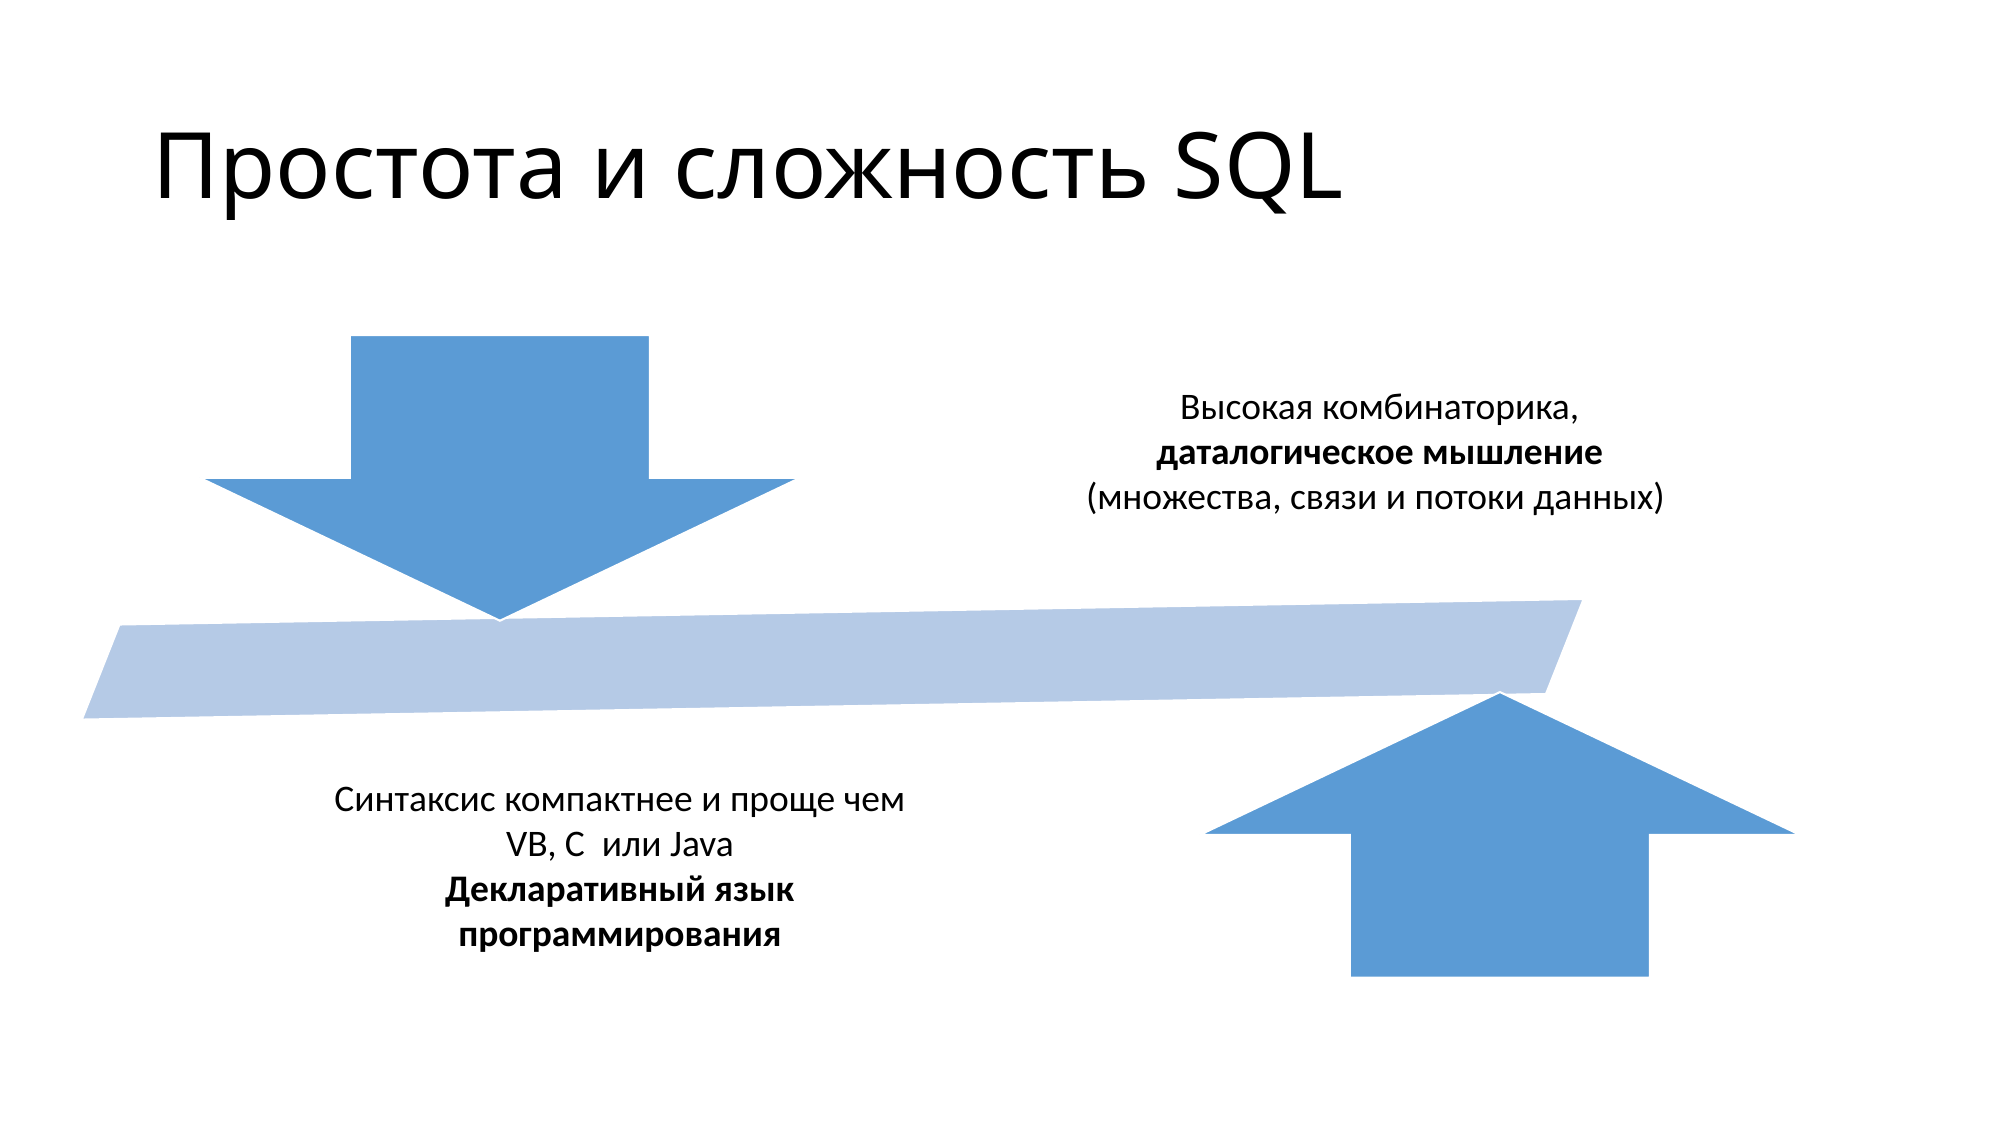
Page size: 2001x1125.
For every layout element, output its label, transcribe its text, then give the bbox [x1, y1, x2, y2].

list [0, 299, 2000, 1014]
title Простота и сложность SQL [137, 59, 1863, 278]
